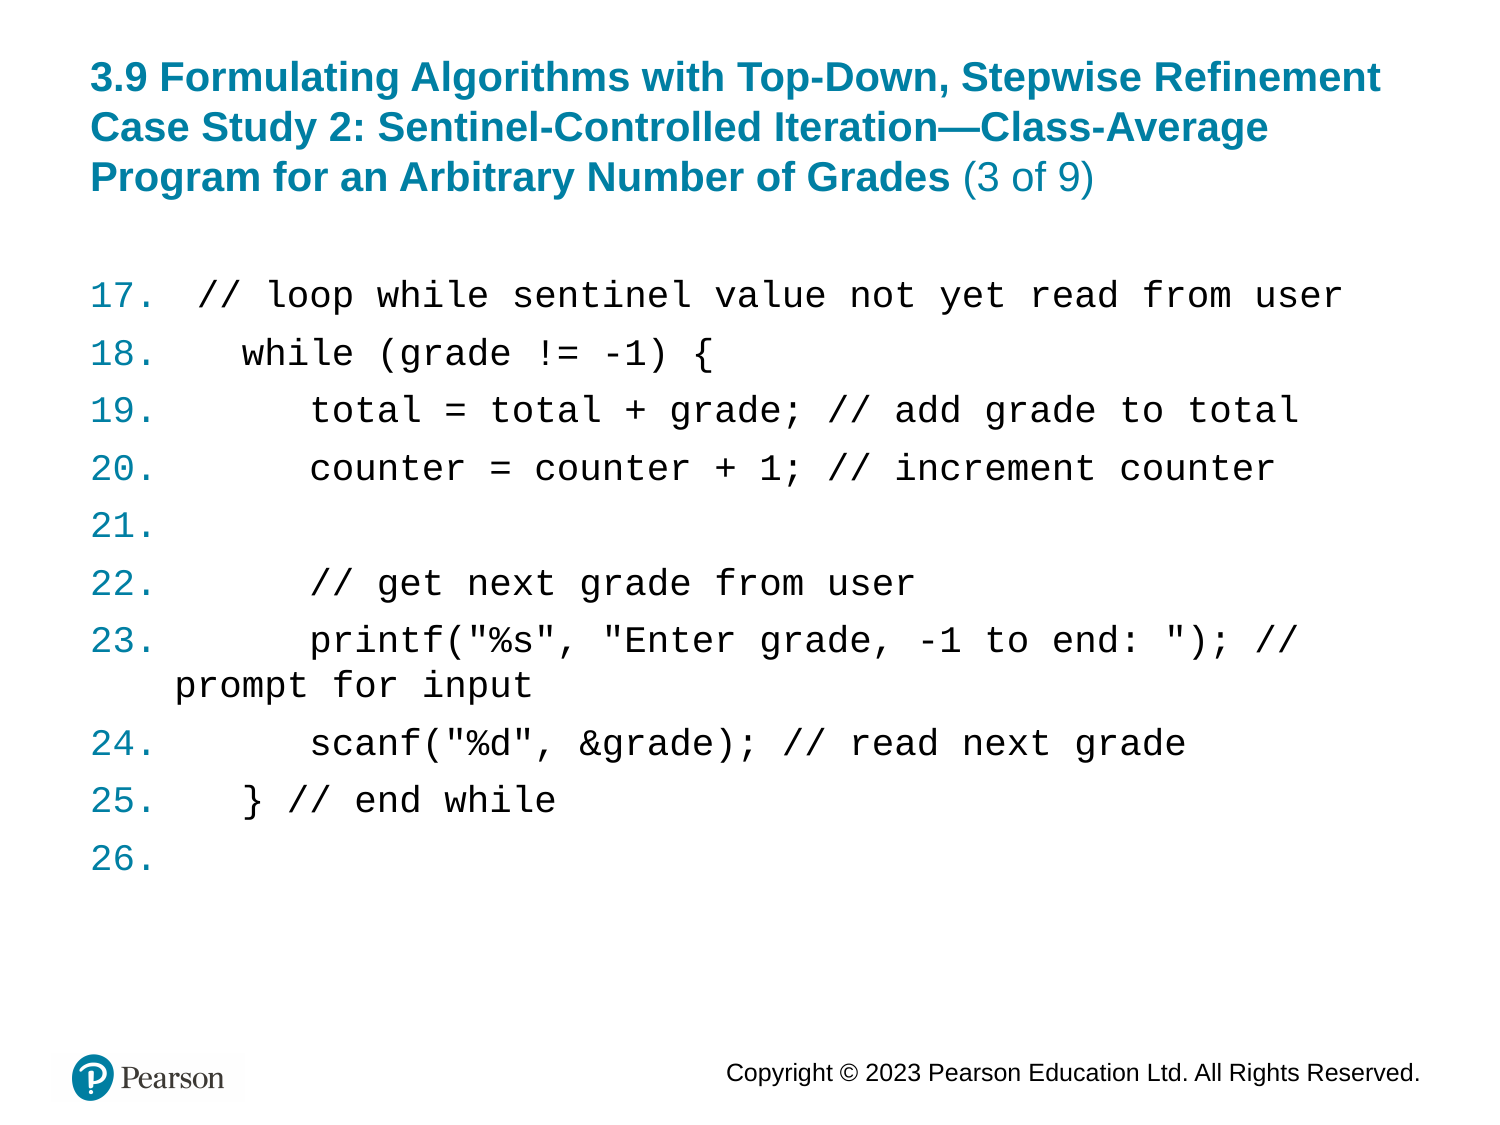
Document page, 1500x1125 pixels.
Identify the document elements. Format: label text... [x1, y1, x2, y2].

picture [51, 1053, 245, 1102]
title 3.9 Formulating Algorithms with Top-Down, Stepwise Refinement Case Study 2: Sentinel-Controlled Iteration—Class-Average Program for an Arbitrary Number of Grades (3 of 9) [75, 31, 1425, 216]
list // loop while sentinel value not yet read from user while (grade != -1) { total = total + grade; // add grade to total counter = counter + 1; // increment counter // get next grade from user printf("%s", "Enter grade, -1 to end: "); // prompt for input scanf("%d", &grade); // read next grade } // end while [75, 255, 1425, 1008]
